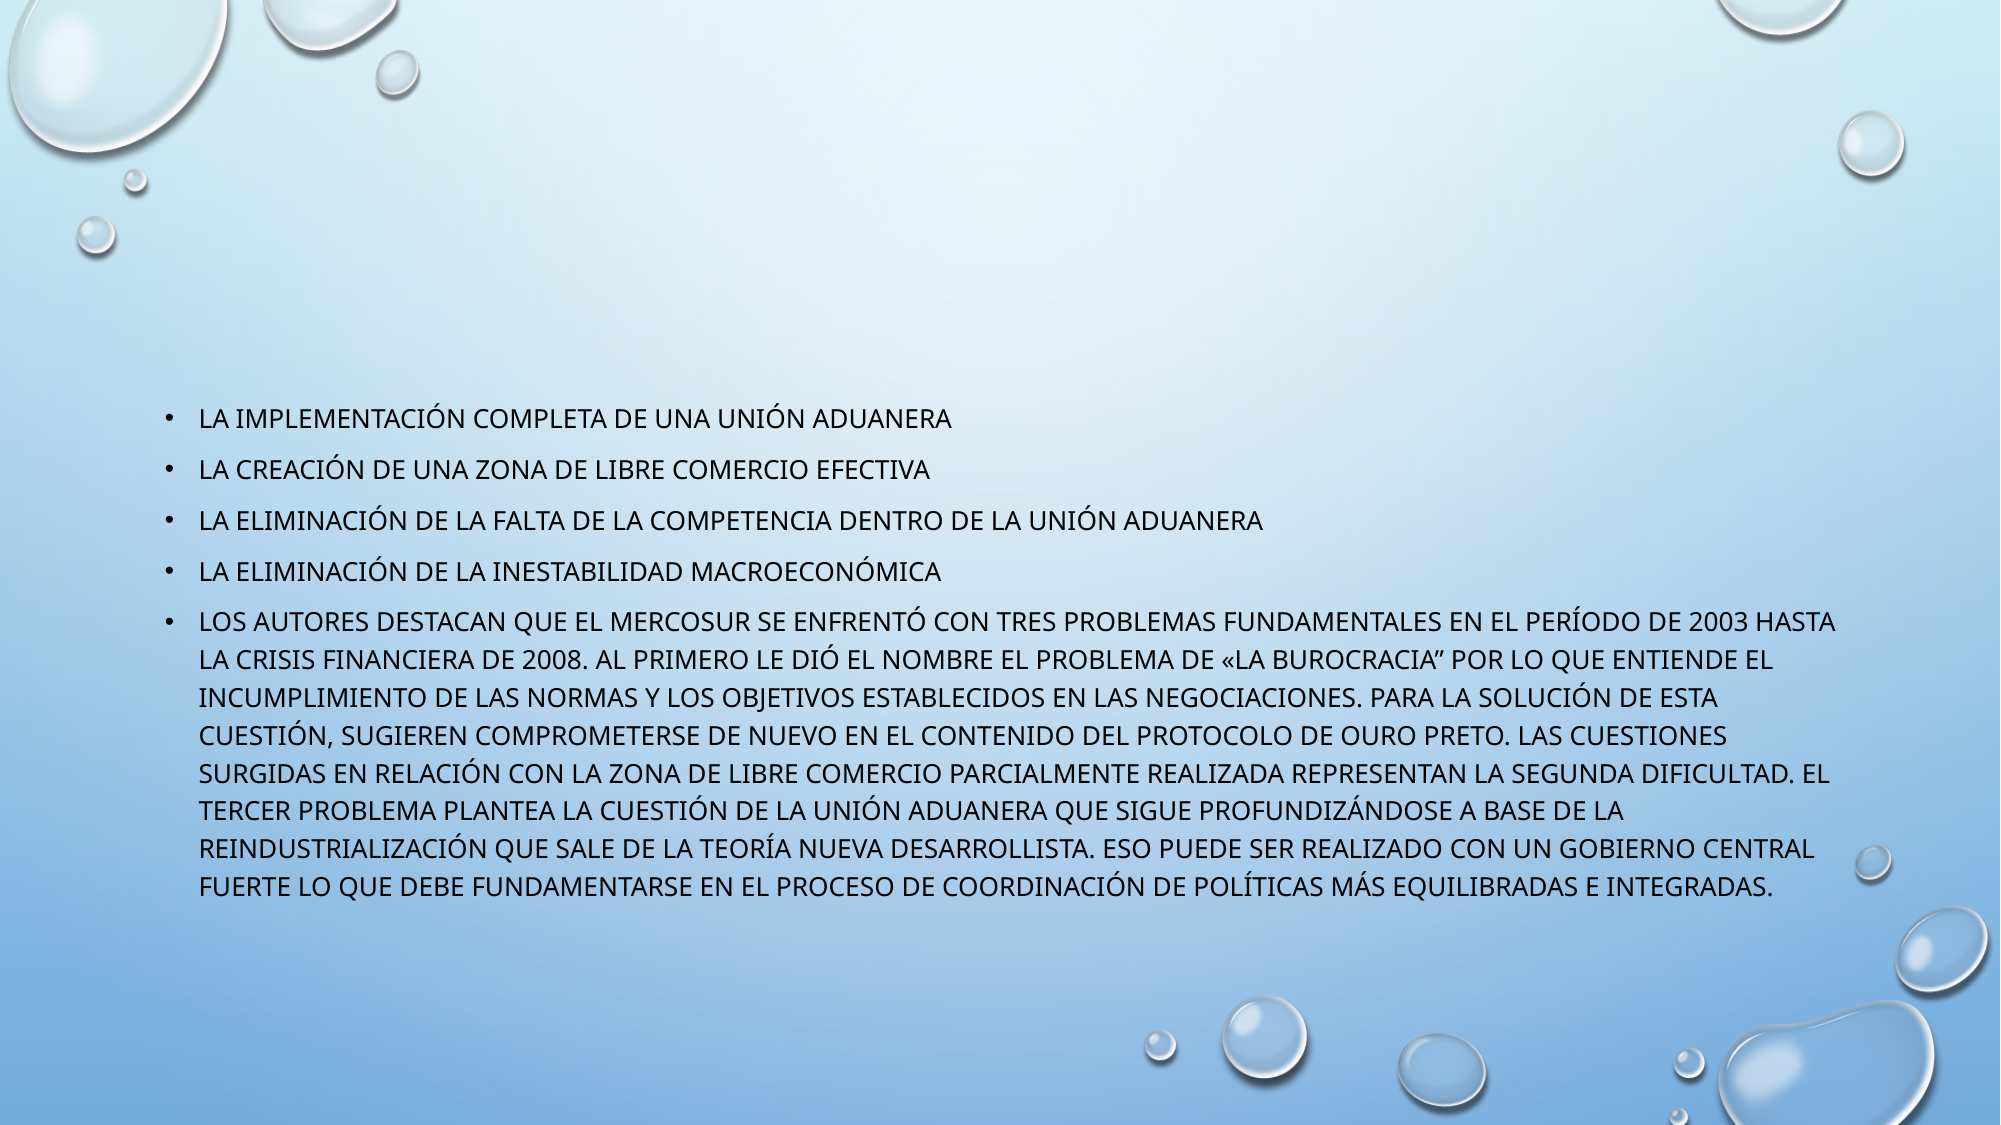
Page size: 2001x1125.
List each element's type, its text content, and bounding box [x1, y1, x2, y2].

list La implementación completa de una unión aduanera la creación de una zona de libre comercio efectiva la eliminación de la falta de la competencia dentro de la unión aduanera la eliminación de la inestabilidad macroeconómica Los autores destacan que el MERCOSUR se enfrentó con tres problemas fundamentales en el período de 2003 hasta la crisis financiera de 2008. Al primero le dió el nombre el problema de «la burocracia” por lo que entiende el incumplimiento de las normas y los objetivos establecidos en las negociaciones. Para la solución de esta cuestión, sugieren comprometerse de nuevo en el contenido del Protocolo de Ouro Preto. Las cuestiones surgidas en relación con la zona de libre comercio parcialmente realizada representan la segunda dificultad. El tercer problema plantea la cuestión de la unión aduanera que sigue profundizándose a base de la reindustrialización que sale de la teoría nueva desarrollista. Eso puede ser realizado con un gobierno central fuerte lo que debe fundamentarse en el proceso de coordinación de políticas más equilibradas e integradas. [149, 388, 1850, 950]
picture [0, 0, 2000, 1125]
